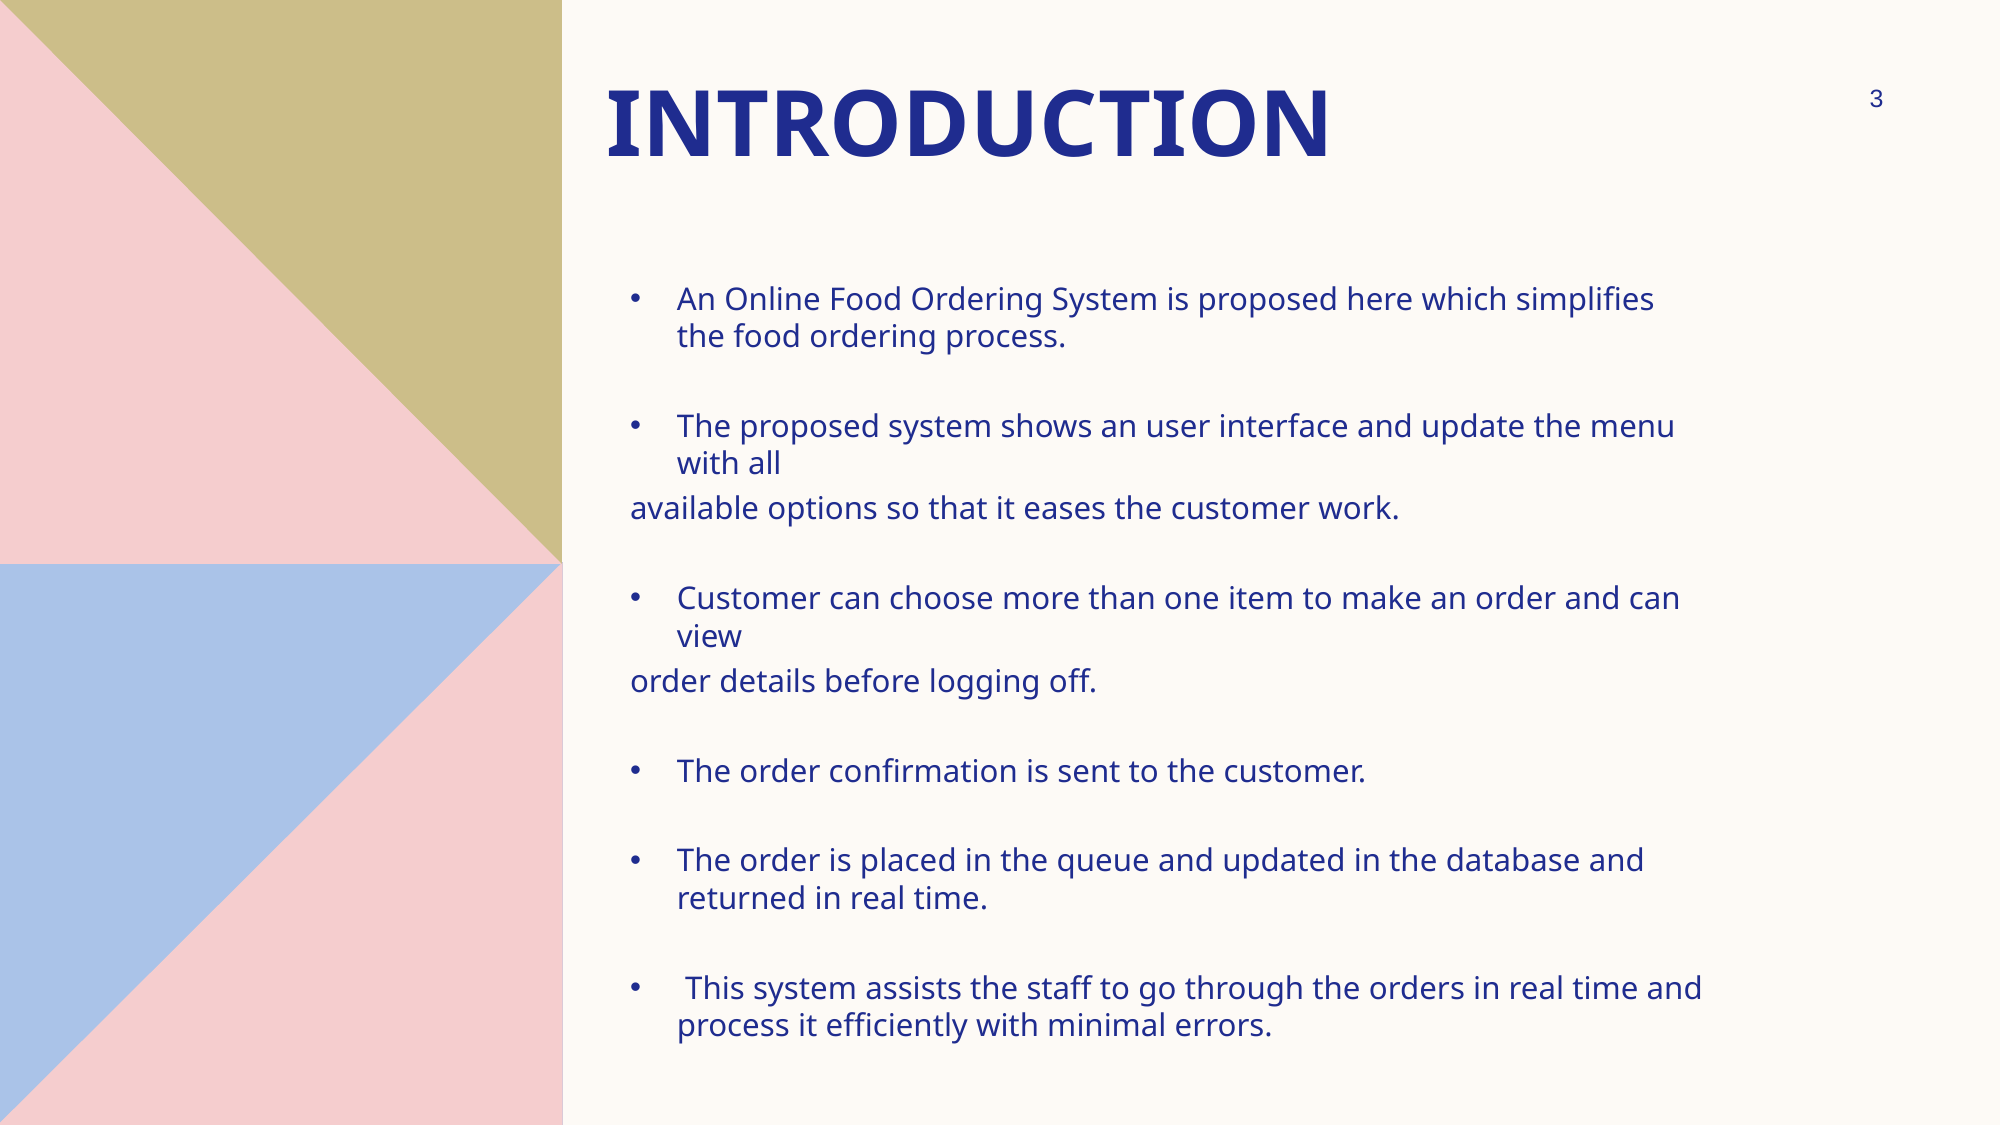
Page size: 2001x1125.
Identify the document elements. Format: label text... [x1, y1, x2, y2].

slide_number 3 [1795, 75, 1958, 120]
list An Online Food Ordering System is proposed here which simplifies the food ordering process. The proposed system shows an user interface and update the menu with all available options so that it eases the customer work. Customer can choose more than one item to make an order and can view order details before logging off. The order confirmation is sent to the customer. The order is placed in the queue and updated in the database and returned in real time. This system assists the staff to go through the orders in real time and process it efficiently with minimal errors. [615, 226, 1726, 996]
title Introduction [591, 56, 1702, 183]
